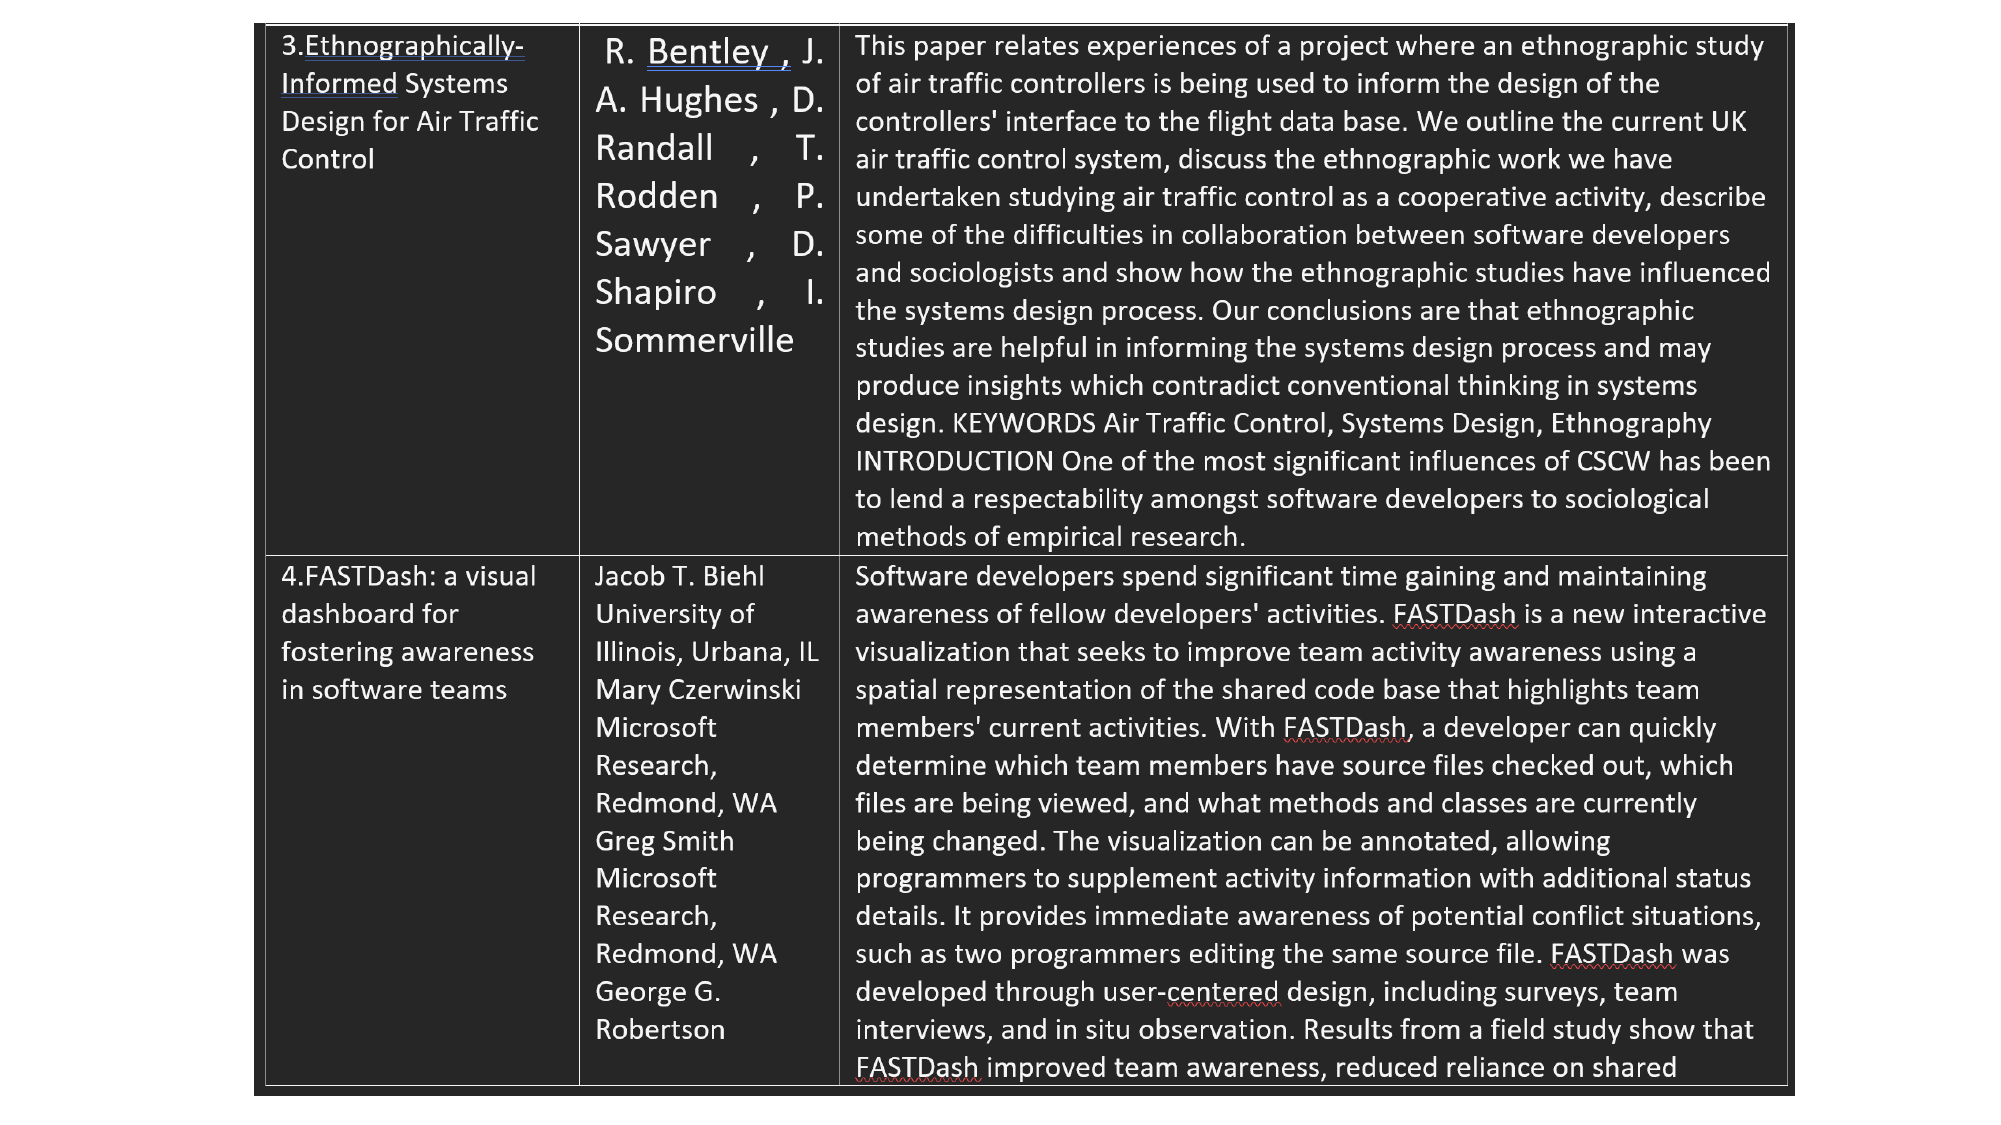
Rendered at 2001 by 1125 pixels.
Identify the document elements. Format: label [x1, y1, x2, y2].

picture [254, 23, 1795, 1096]
